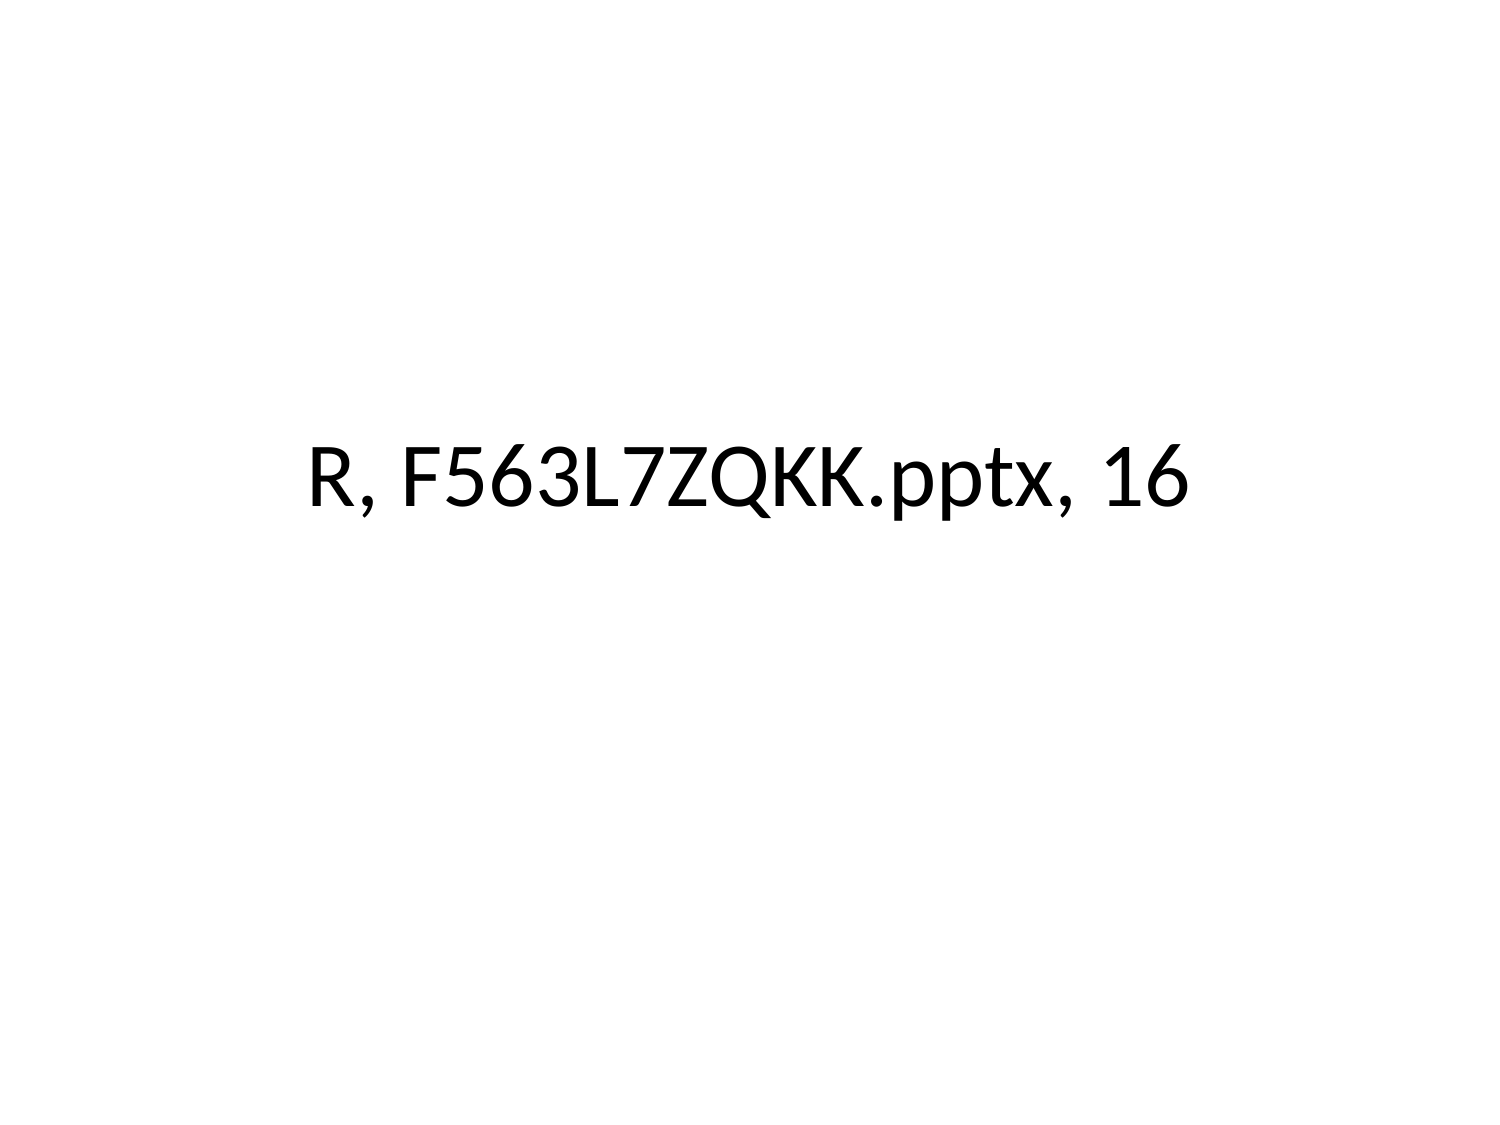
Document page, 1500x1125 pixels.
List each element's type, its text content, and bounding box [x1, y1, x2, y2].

title R, F563L7ZQKK.pptx, 16 [112, 349, 1388, 591]
